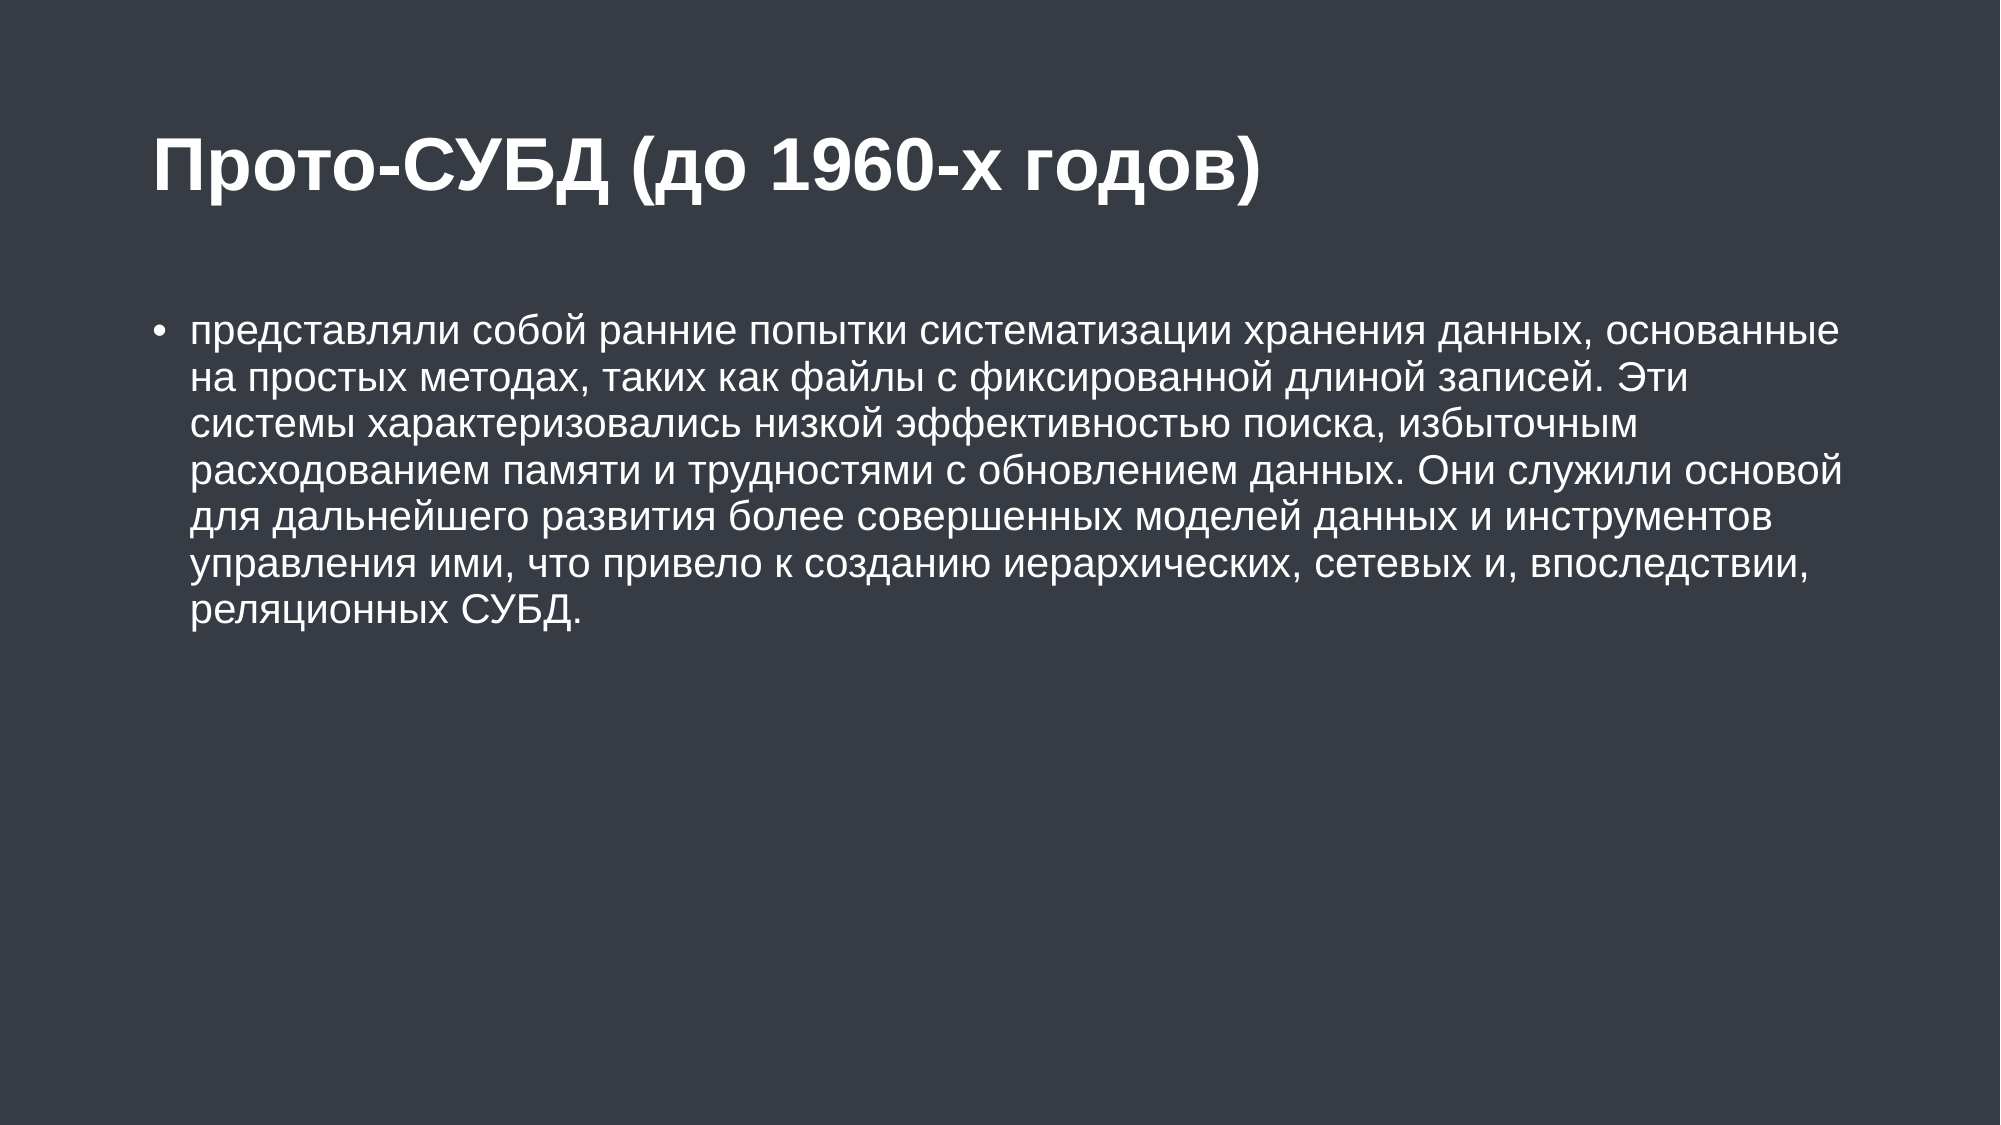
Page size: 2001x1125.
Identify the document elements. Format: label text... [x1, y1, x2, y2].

text_box Прото-СУБД (до 1960-х годов) [137, 59, 1863, 277]
text_box представляли собой ранние попытки систематизации хранения данных, основанные на простых методах, таких как файлы с фиксированной длиной записей. Эти системы характеризовались низкой эффективностью поиска, избыточным расходованием памяти и трудностями с обновлением данных. Они служили основой для дальнейшего развития более совершенных моделей данных и инструментов управления ими, что привело к созданию иерархических, сетевых и, впоследствии, реляционных СУБД. [137, 299, 1863, 1014]
